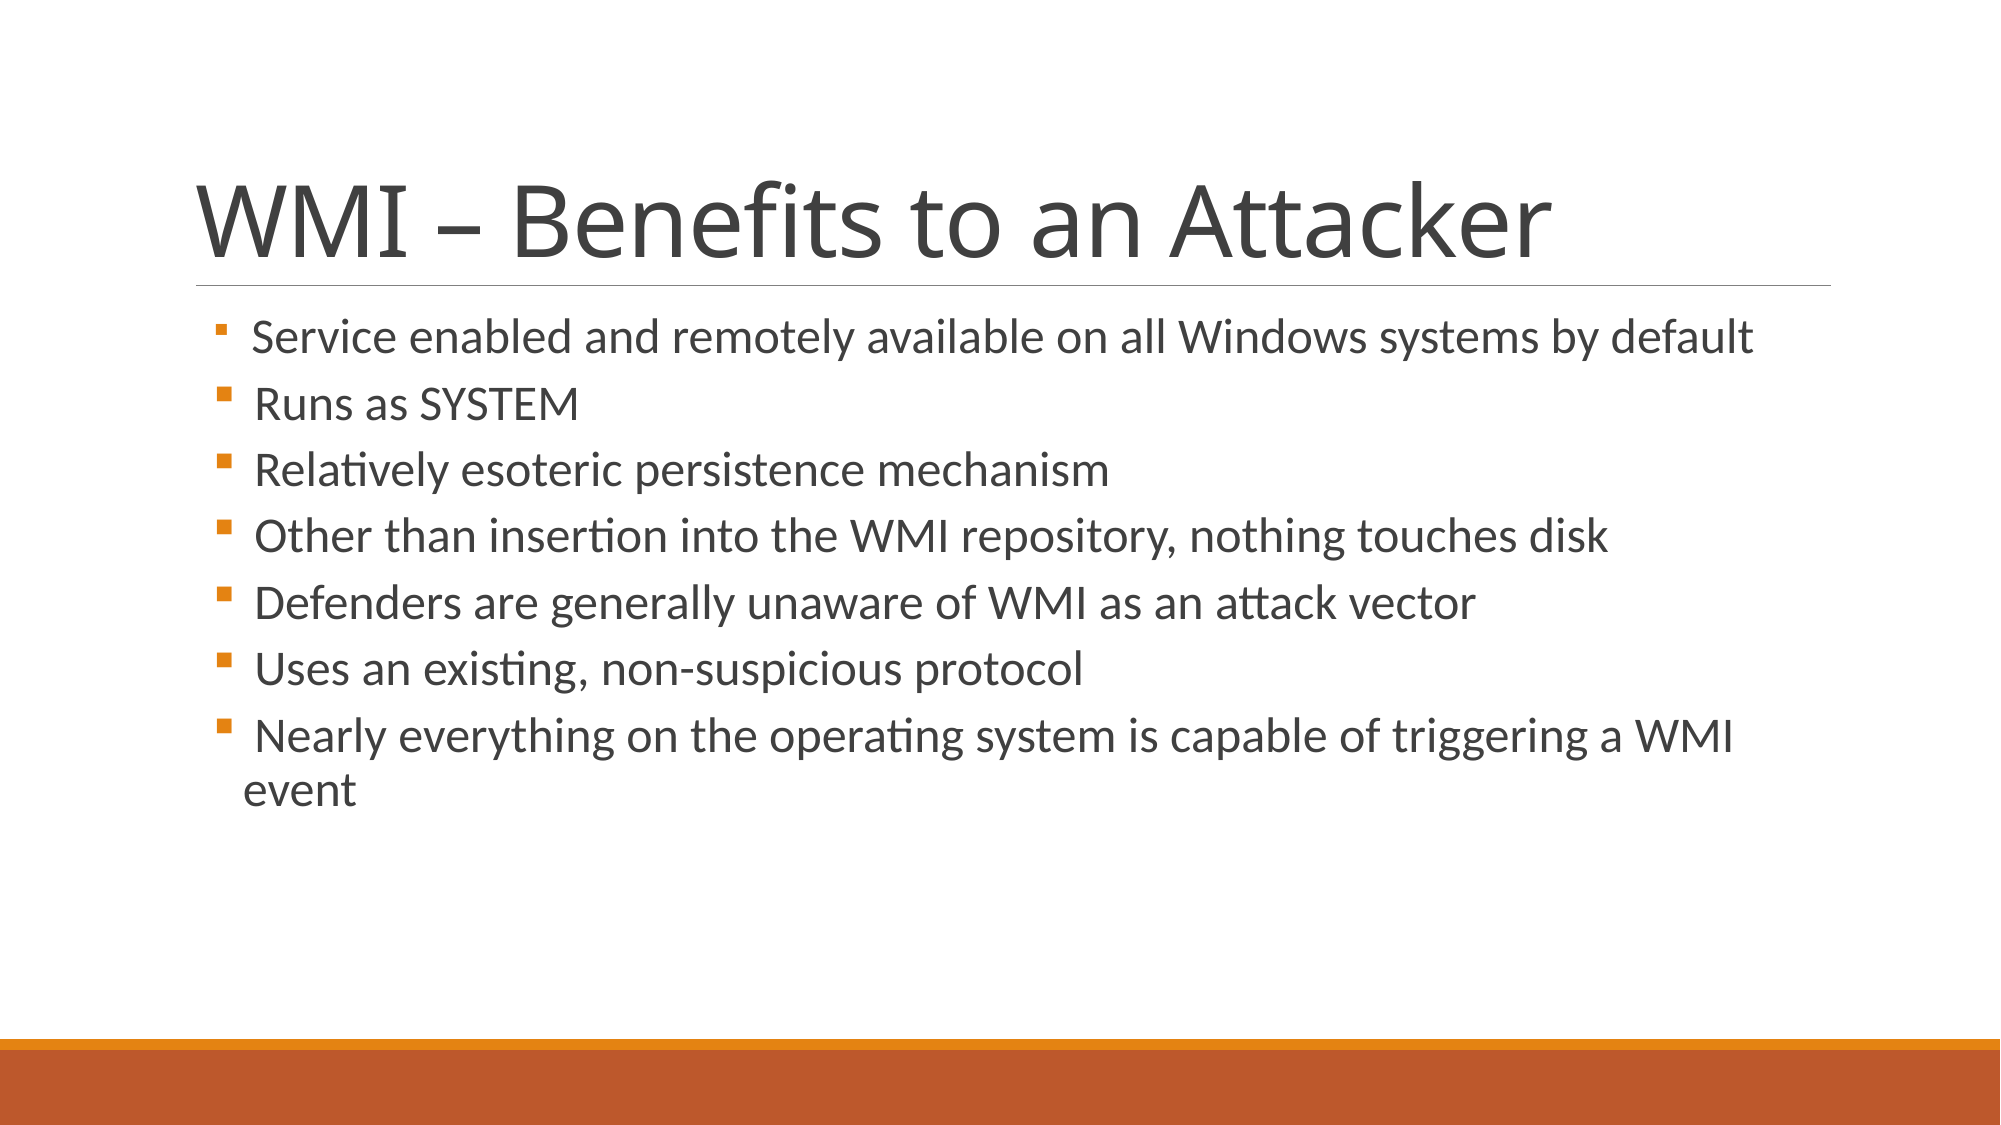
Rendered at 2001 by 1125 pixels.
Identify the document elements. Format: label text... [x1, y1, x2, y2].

list Service enabled and remotely available on all Windows systems by default Runs as SYSTEM Relatively esoteric persistence mechanism Other than insertion into the WMI repository, nothing touches disk Defenders are generally unaware of WMI as an attack vector Uses an existing, non-suspicious protocol Nearly everything on the operating system is capable of triggering a WMI event [180, 302, 1830, 963]
title WMI – Benefits to an Attacker [180, 47, 1830, 285]
